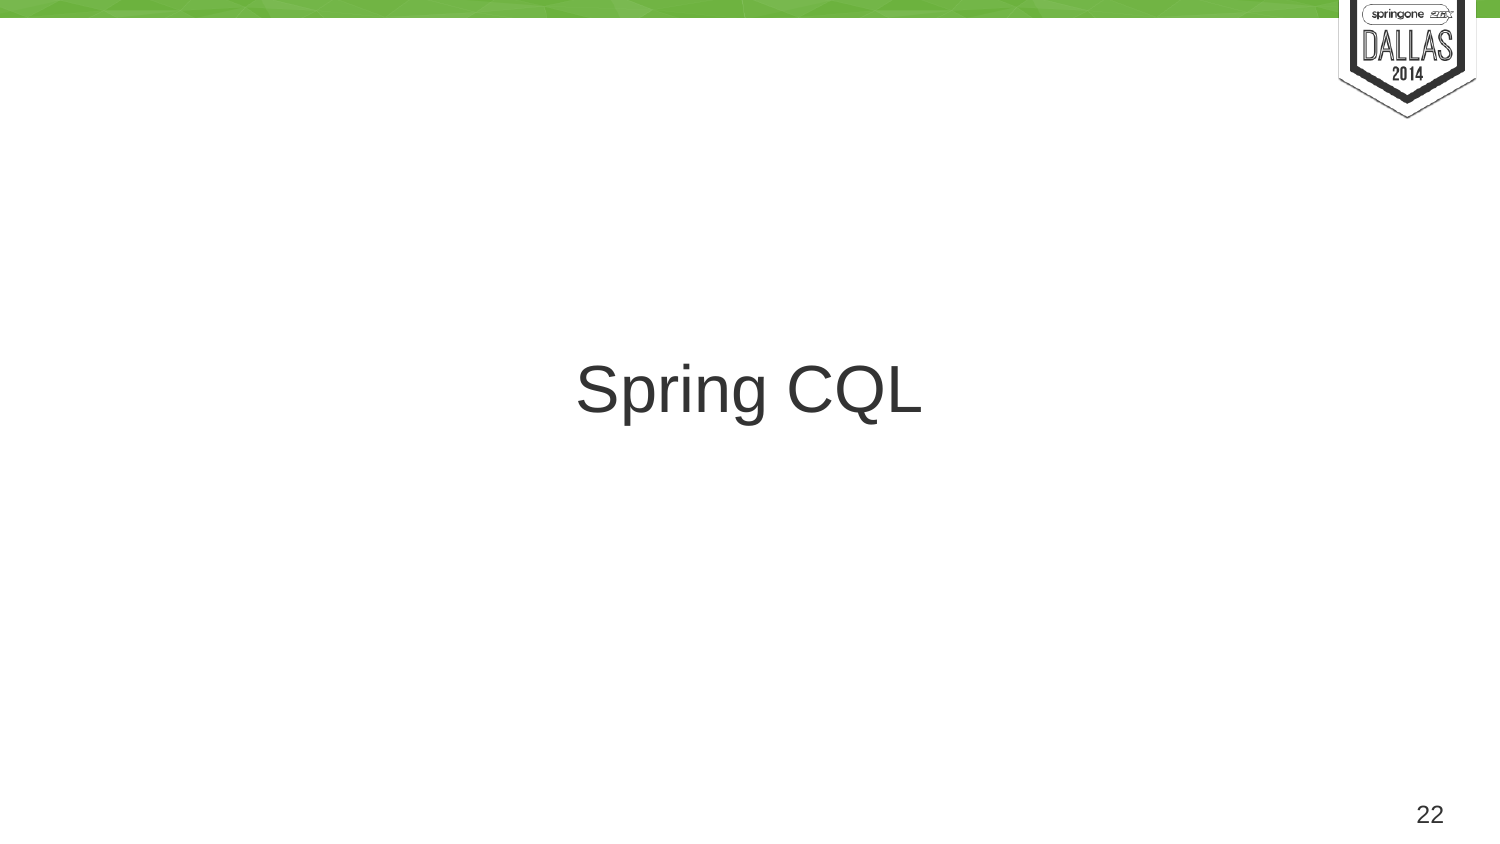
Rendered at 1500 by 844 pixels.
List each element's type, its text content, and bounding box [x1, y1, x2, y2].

picture [0, 0, 1500, 122]
title Spring CQL [56, 334, 1444, 439]
slide_number 22 [1362, 791, 1445, 837]
